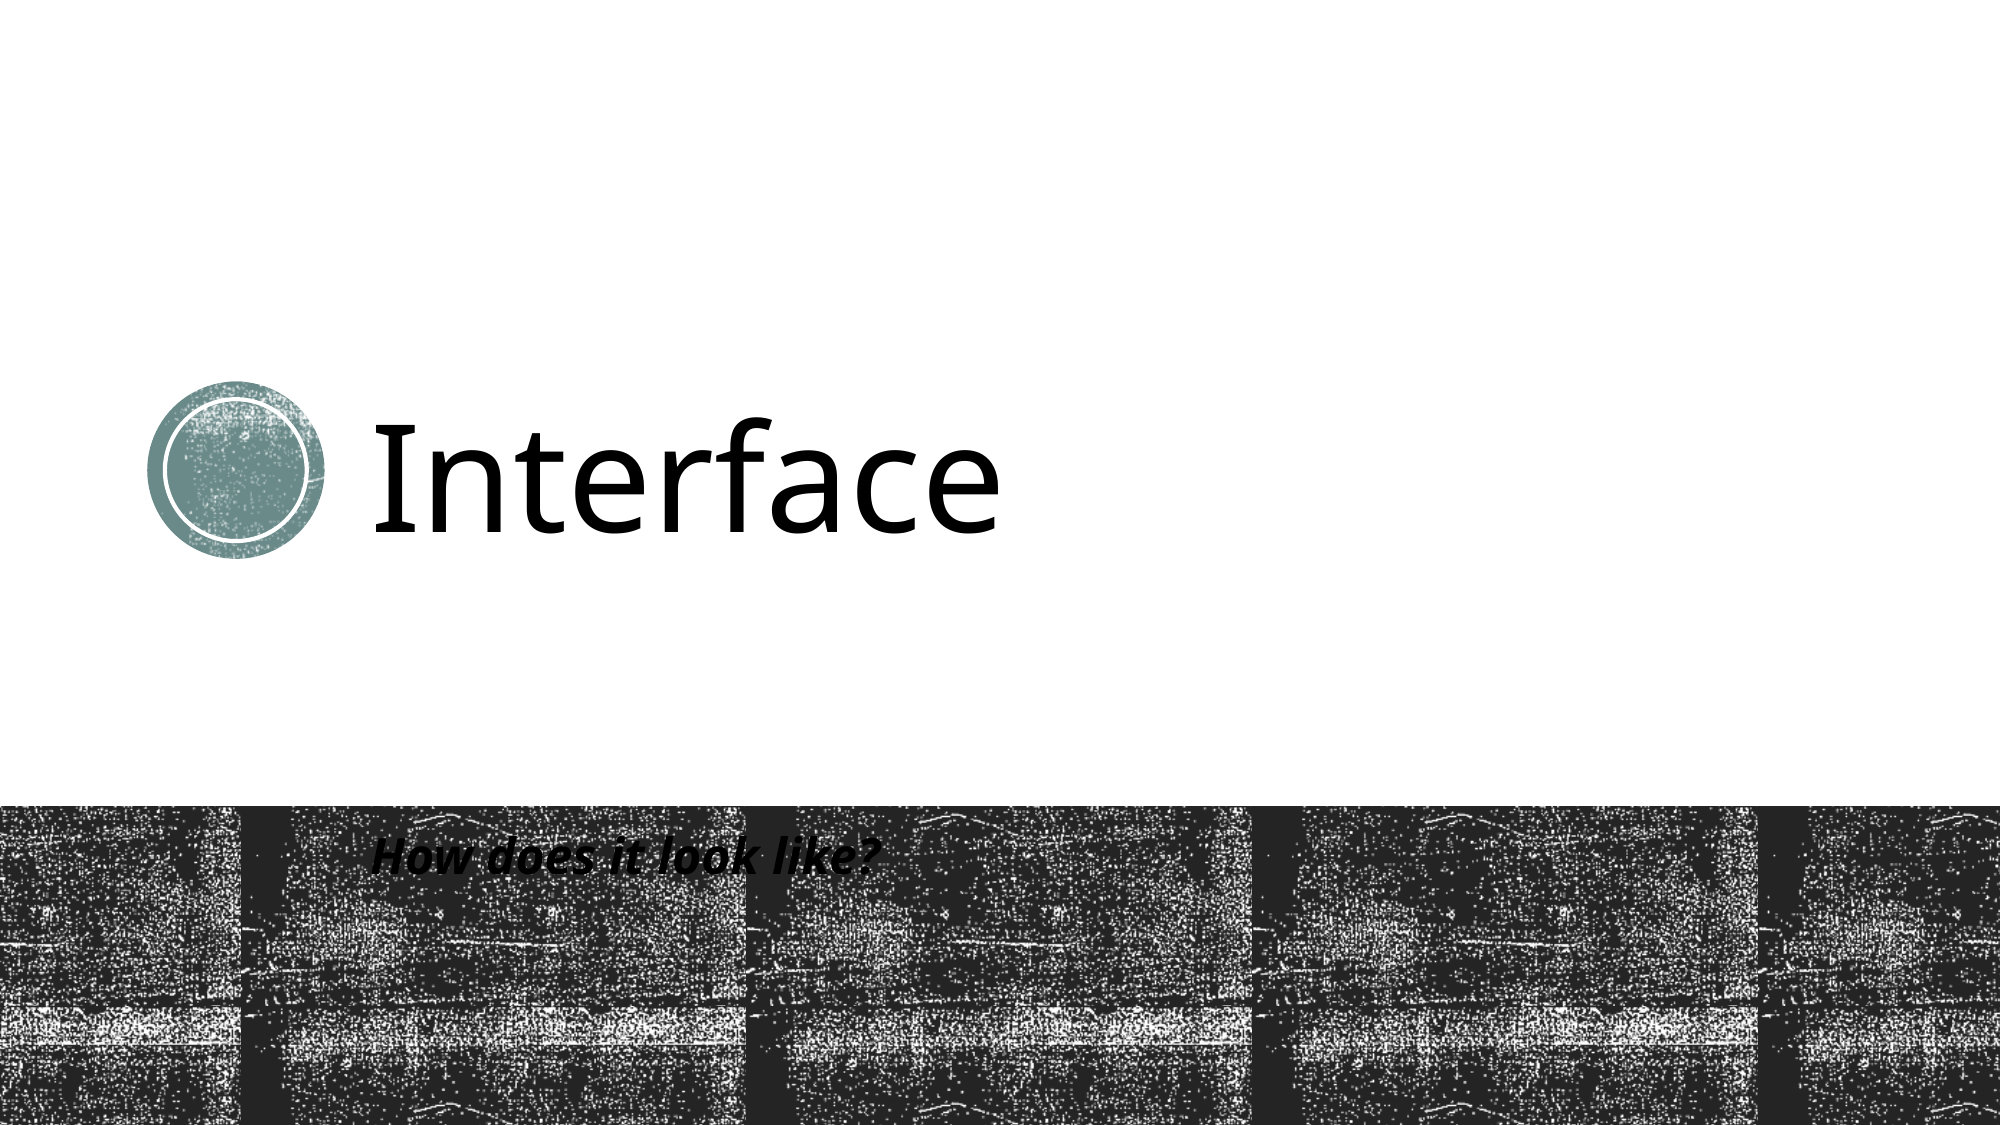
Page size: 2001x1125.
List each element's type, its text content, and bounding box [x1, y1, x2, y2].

title Interface [355, 201, 1878, 779]
list How does it look like? [355, 823, 1841, 999]
